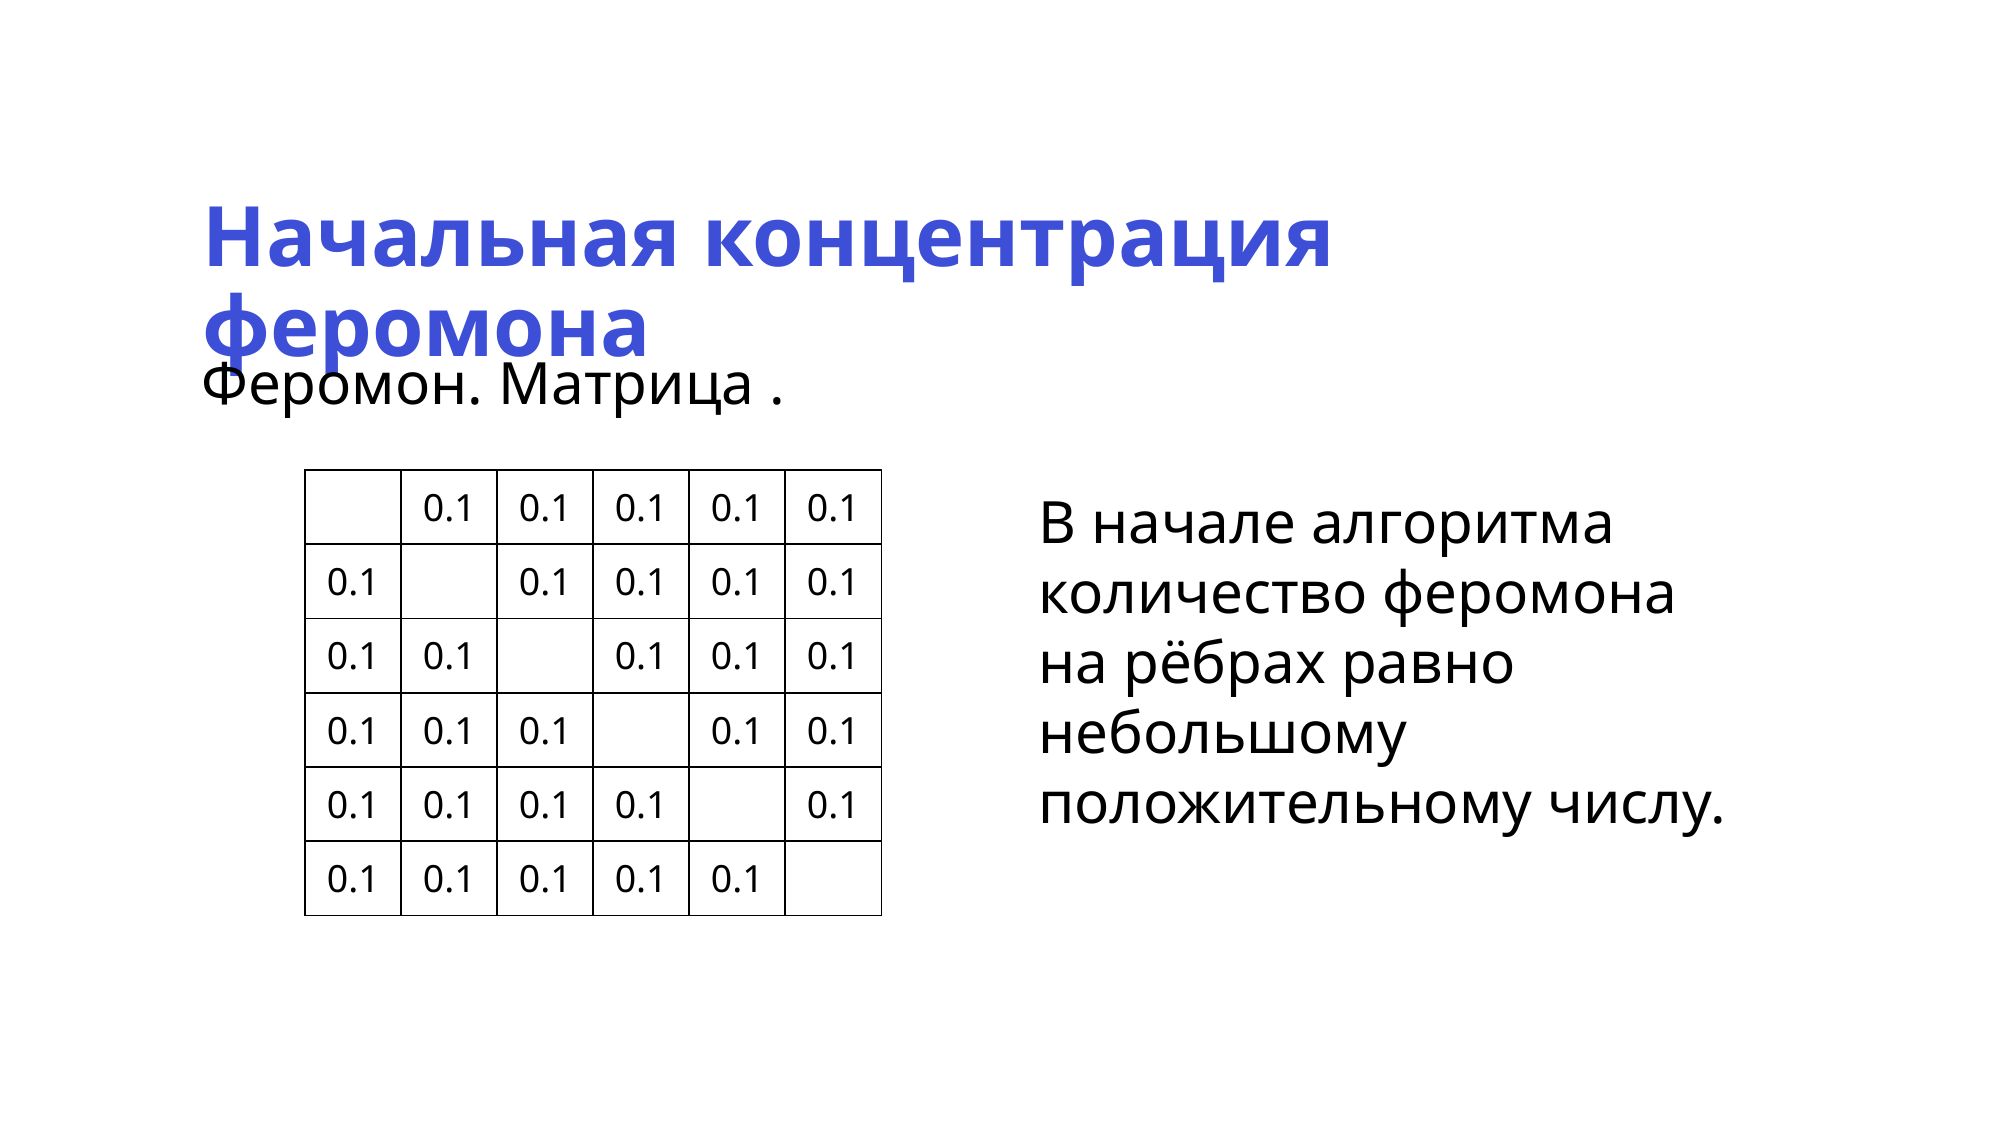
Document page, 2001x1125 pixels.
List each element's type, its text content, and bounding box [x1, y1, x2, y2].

text_box Начальная концентрация феромона [187, 187, 1816, 307]
text_box В начале алгоритма количество феромона на рёбрах равно небольшому положительному числу. [1023, 477, 1837, 843]
